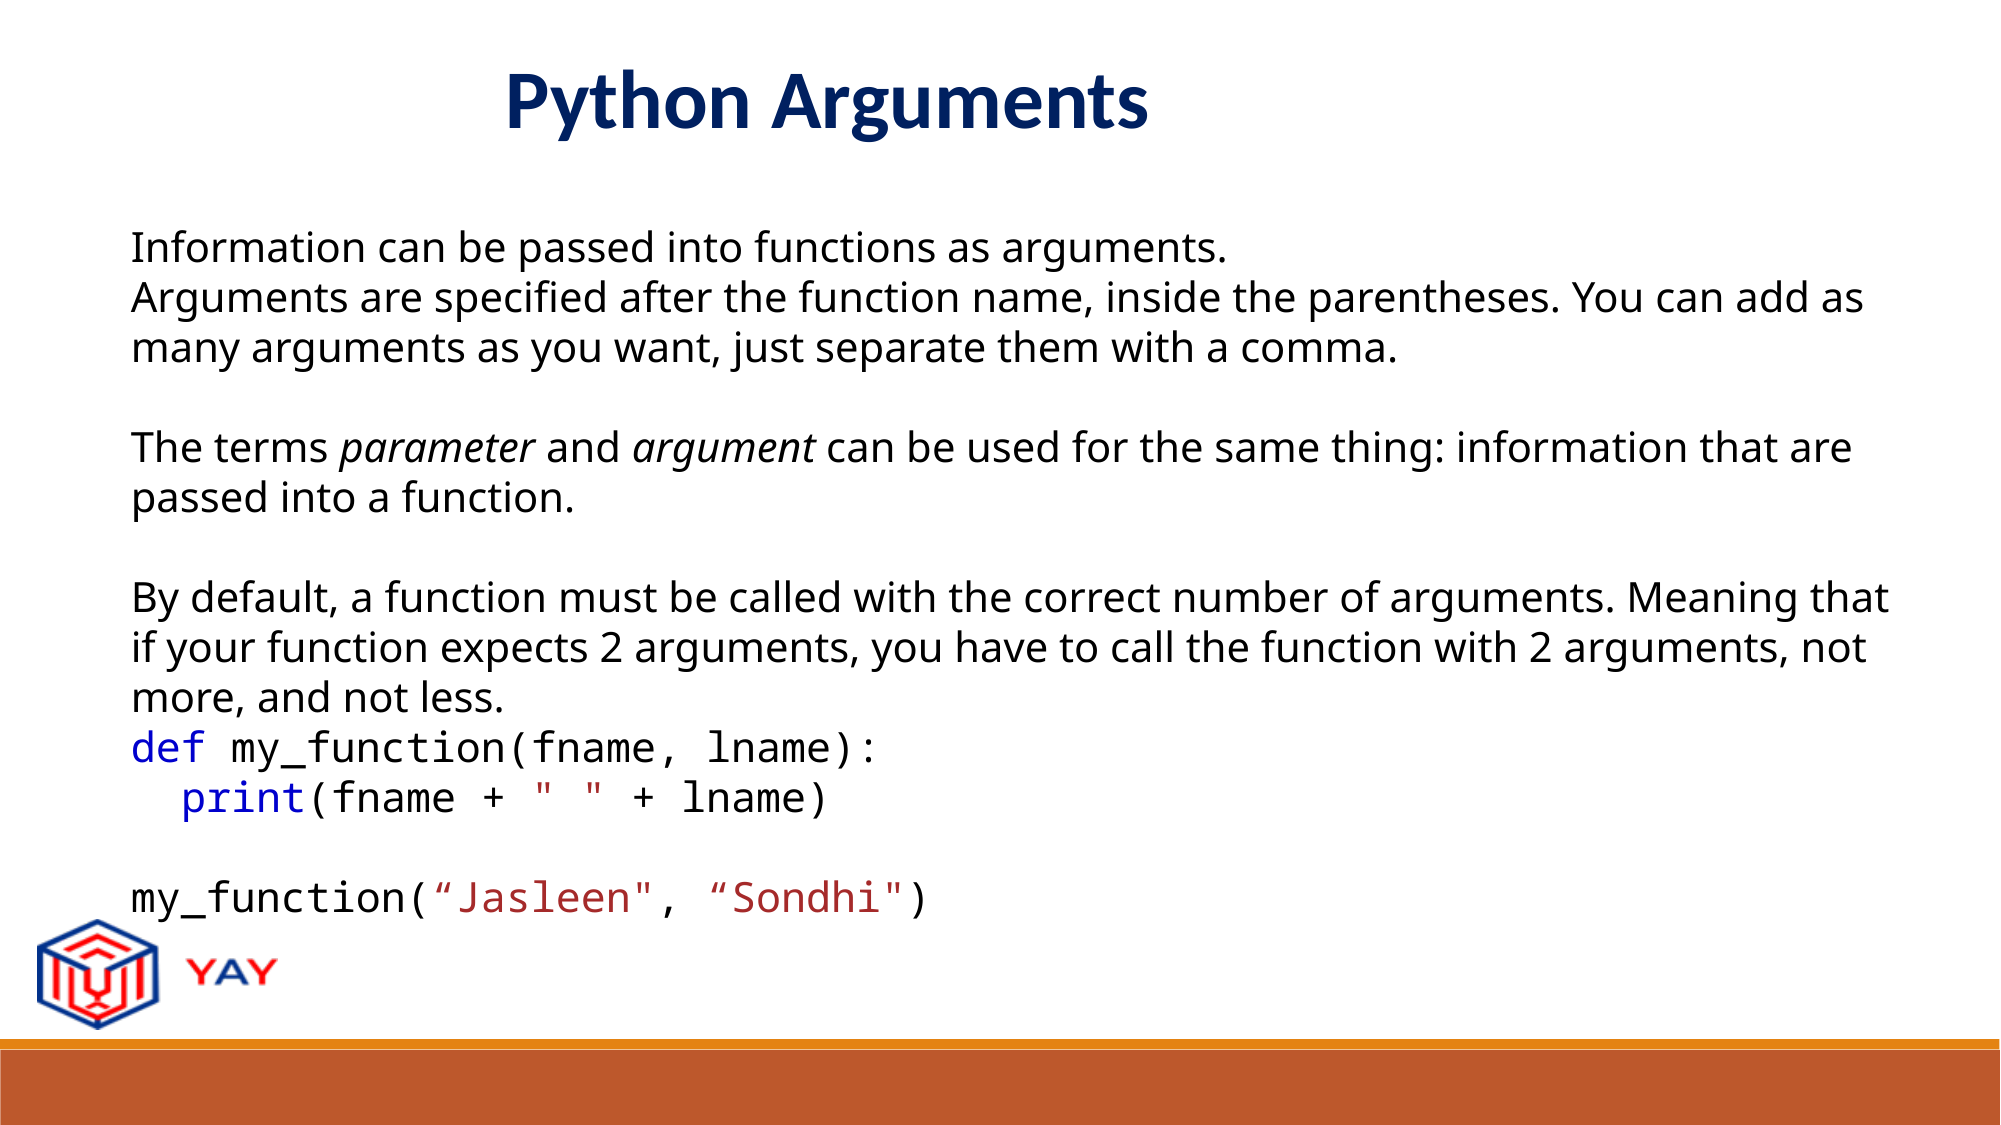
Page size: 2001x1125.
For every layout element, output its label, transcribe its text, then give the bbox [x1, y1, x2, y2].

text_box Information can be passed into functions as arguments. Arguments are specified after the function name, inside the parentheses. You can add as many arguments as you want, just separate them with a comma. The terms parameter and argument can be used for the same thing: information that are passed into a function. By default, a function must be called with the correct number of arguments. Meaning that if your function expects 2 arguments, you have to call the function with 2 arguments, not more, and not less. def my_function(fname, lname): print(fname + " " + lname) my_function(“Jasleen", “Sondhi") [115, 213, 1917, 929]
picture [37, 919, 279, 1030]
text_box Python Arguments [490, 37, 2000, 153]
